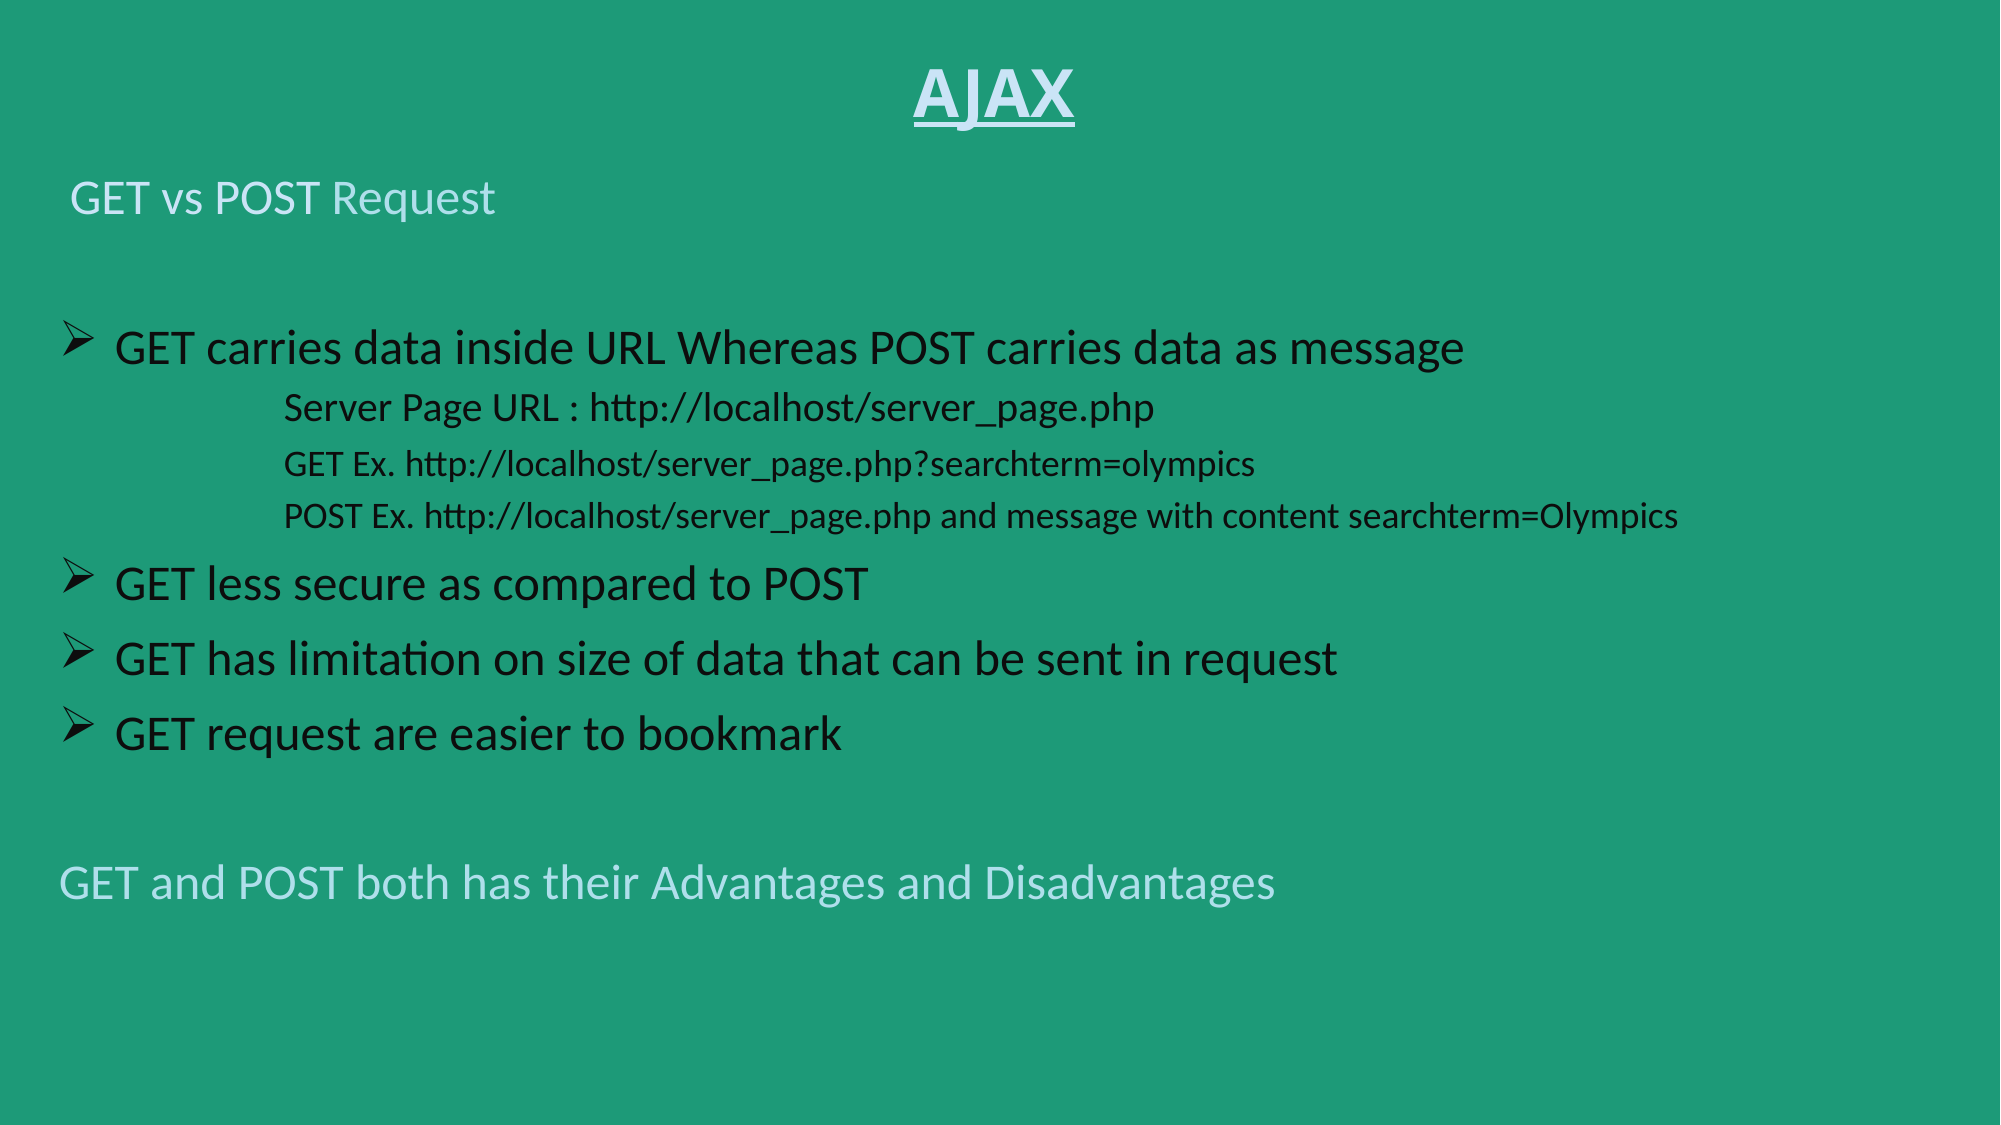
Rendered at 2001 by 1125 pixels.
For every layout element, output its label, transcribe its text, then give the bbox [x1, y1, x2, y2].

title AJAX [43, 58, 1946, 139]
subtitle GET vs POST Request GET carries data inside URL Whereas POST carries data as message Server Page URL : http://localhost/server_page.php GET Ex. http://localhost/server_page.php?searchterm=olympics POST Ex. http://localhost/server_page.php and message with content searchterm=Olympics GET less secure as compared to POST GET has limitation on size of data that can be sent in request GET request are easier to bookmark GET and POST both has their Advantages and Disadvantages [43, 163, 1946, 1067]
